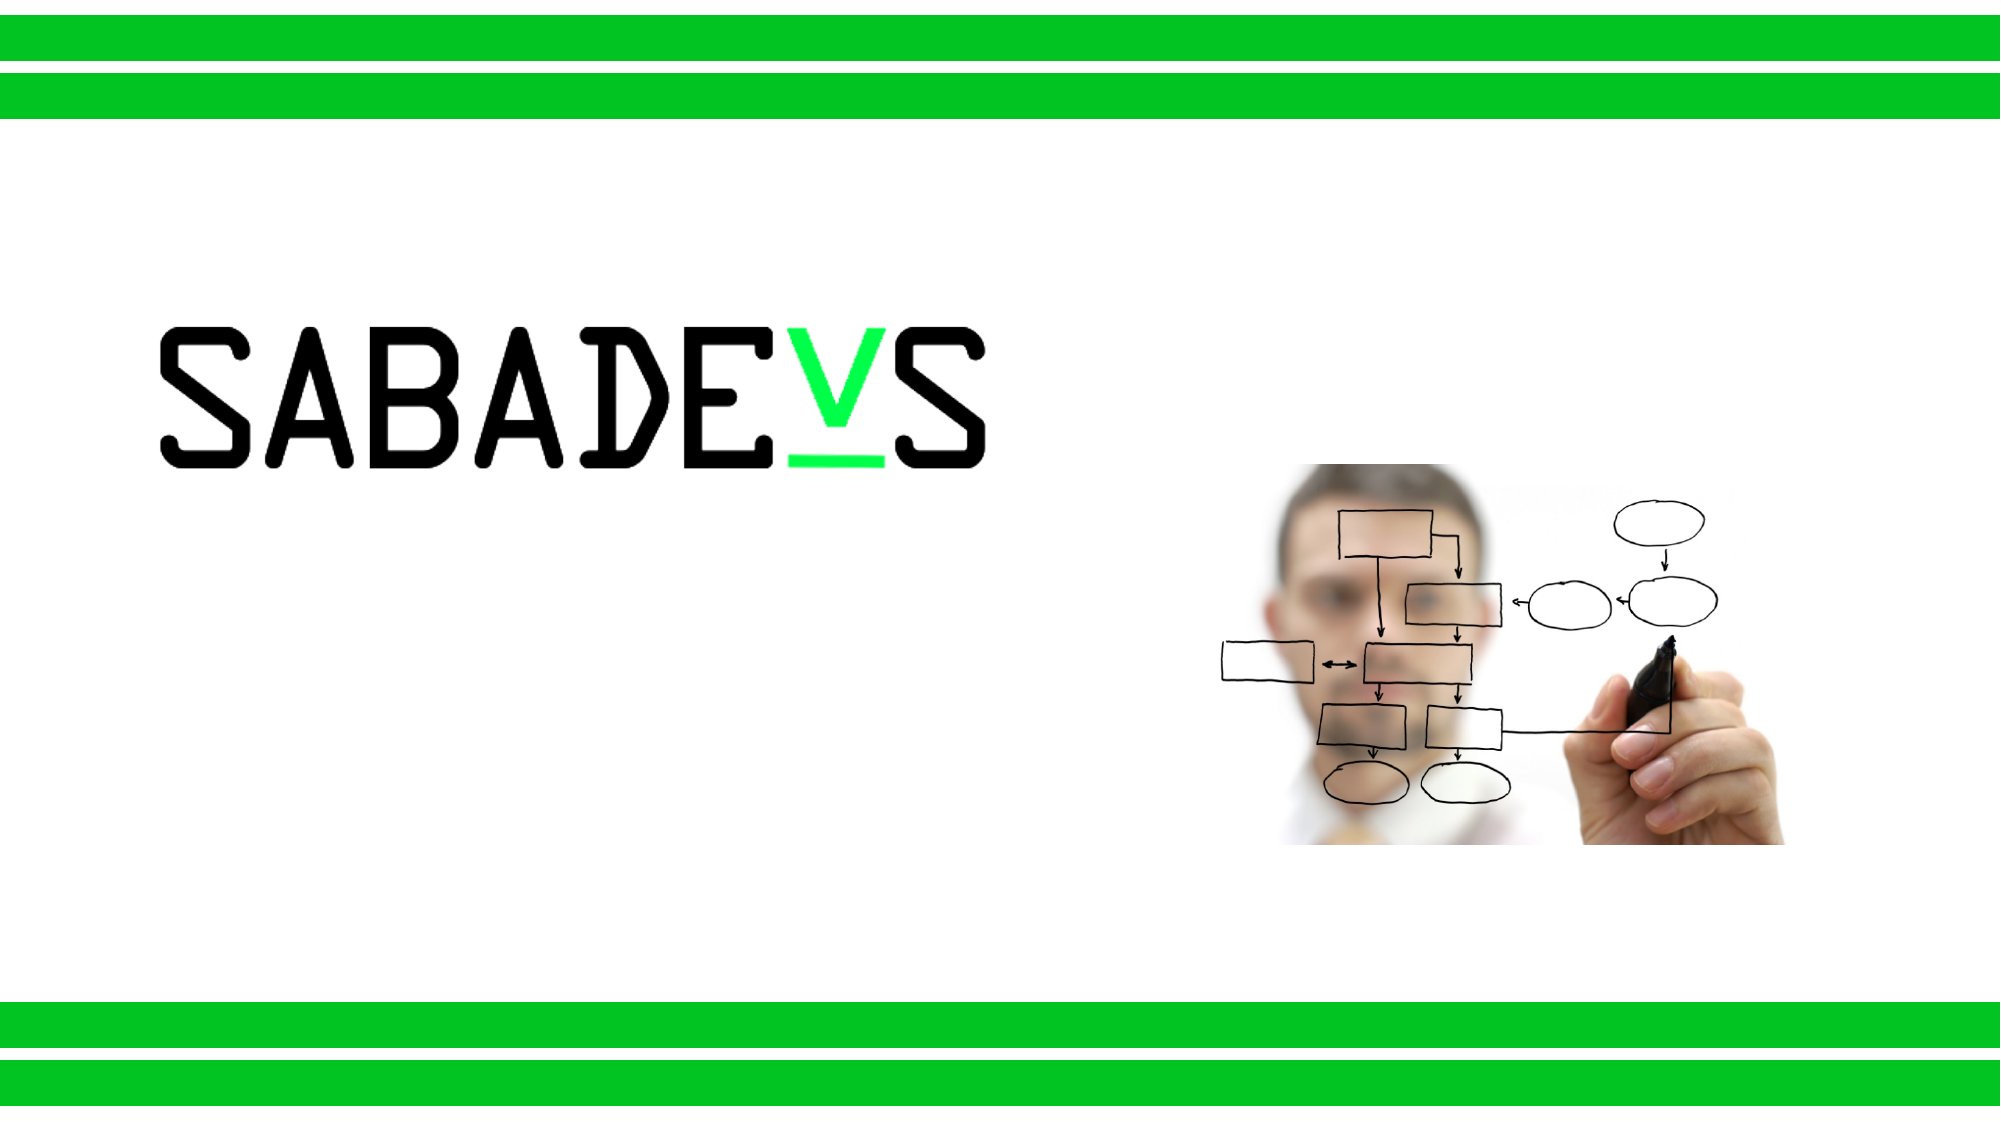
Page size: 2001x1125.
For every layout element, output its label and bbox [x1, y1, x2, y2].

picture [0, 1060, 2000, 1106]
picture [0, 15, 2000, 61]
picture [0, 73, 2000, 119]
picture [151, 316, 1000, 480]
picture [1213, 464, 1786, 845]
picture [0, 1002, 2000, 1048]
